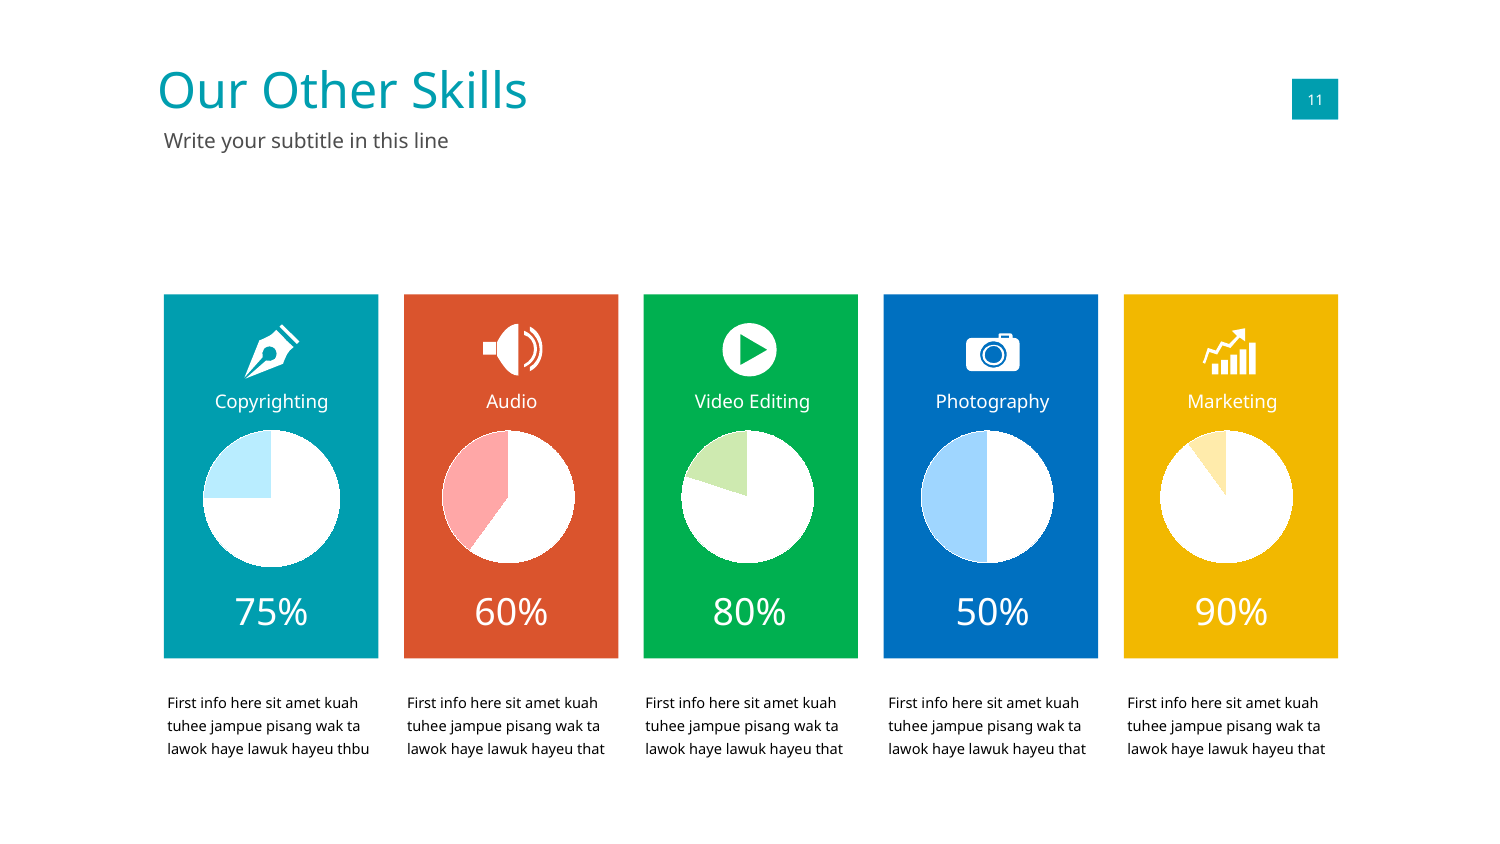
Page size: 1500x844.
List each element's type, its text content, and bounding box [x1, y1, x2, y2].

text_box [645, 322, 860, 425]
text_box 11 [1307, 90, 1324, 108]
chart [164, 427, 379, 570]
text_box First info here sit amet kuah tuhee jampue pisang wak ta lawok haye lawuk hayeu that [886, 685, 1100, 760]
chart [1123, 427, 1331, 566]
text_box First info here sit amet kuah tuhee jampue pisang wak ta lawok haye lawuk hayeu that [404, 685, 618, 760]
text_box [1292, 78, 1339, 120]
text_box [163, 575, 379, 659]
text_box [405, 323, 618, 425]
text_box Write your subtitle in this line [163, 127, 1200, 162]
text_box [404, 294, 619, 324]
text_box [885, 333, 1100, 425]
text_box [163, 294, 379, 323]
text_box [1123, 294, 1339, 328]
text_box [404, 636, 619, 659]
chart [644, 427, 852, 566]
text_box [883, 432, 1099, 659]
text_box 90% [1125, 585, 1339, 636]
text_box Our Other Skills [157, 58, 872, 134]
text_box 75% [165, 585, 379, 636]
text_box 80% [643, 585, 857, 636]
text_box First info here sit amet kuah tuhee jampue pisang wak ta lawok haye lawuk hayeu thbu [164, 685, 379, 760]
text_box [1123, 432, 1339, 659]
text_box 50% [886, 585, 1100, 636]
text_box [404, 431, 619, 585]
text_box [883, 294, 1099, 333]
text_box 60% [404, 585, 619, 636]
text_box [643, 294, 858, 323]
text_box [643, 432, 858, 659]
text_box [1125, 327, 1340, 425]
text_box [164, 324, 379, 425]
text_box First info here sit amet kuah tuhee jampue pisang wak ta lawok haye lawuk hayeu that [642, 685, 857, 760]
text_box First info here sit amet kuah tuhee jampue pisang wak ta lawok haye lawuk hayeu that [1125, 685, 1339, 760]
chart [883, 427, 1091, 566]
chart [405, 427, 612, 566]
